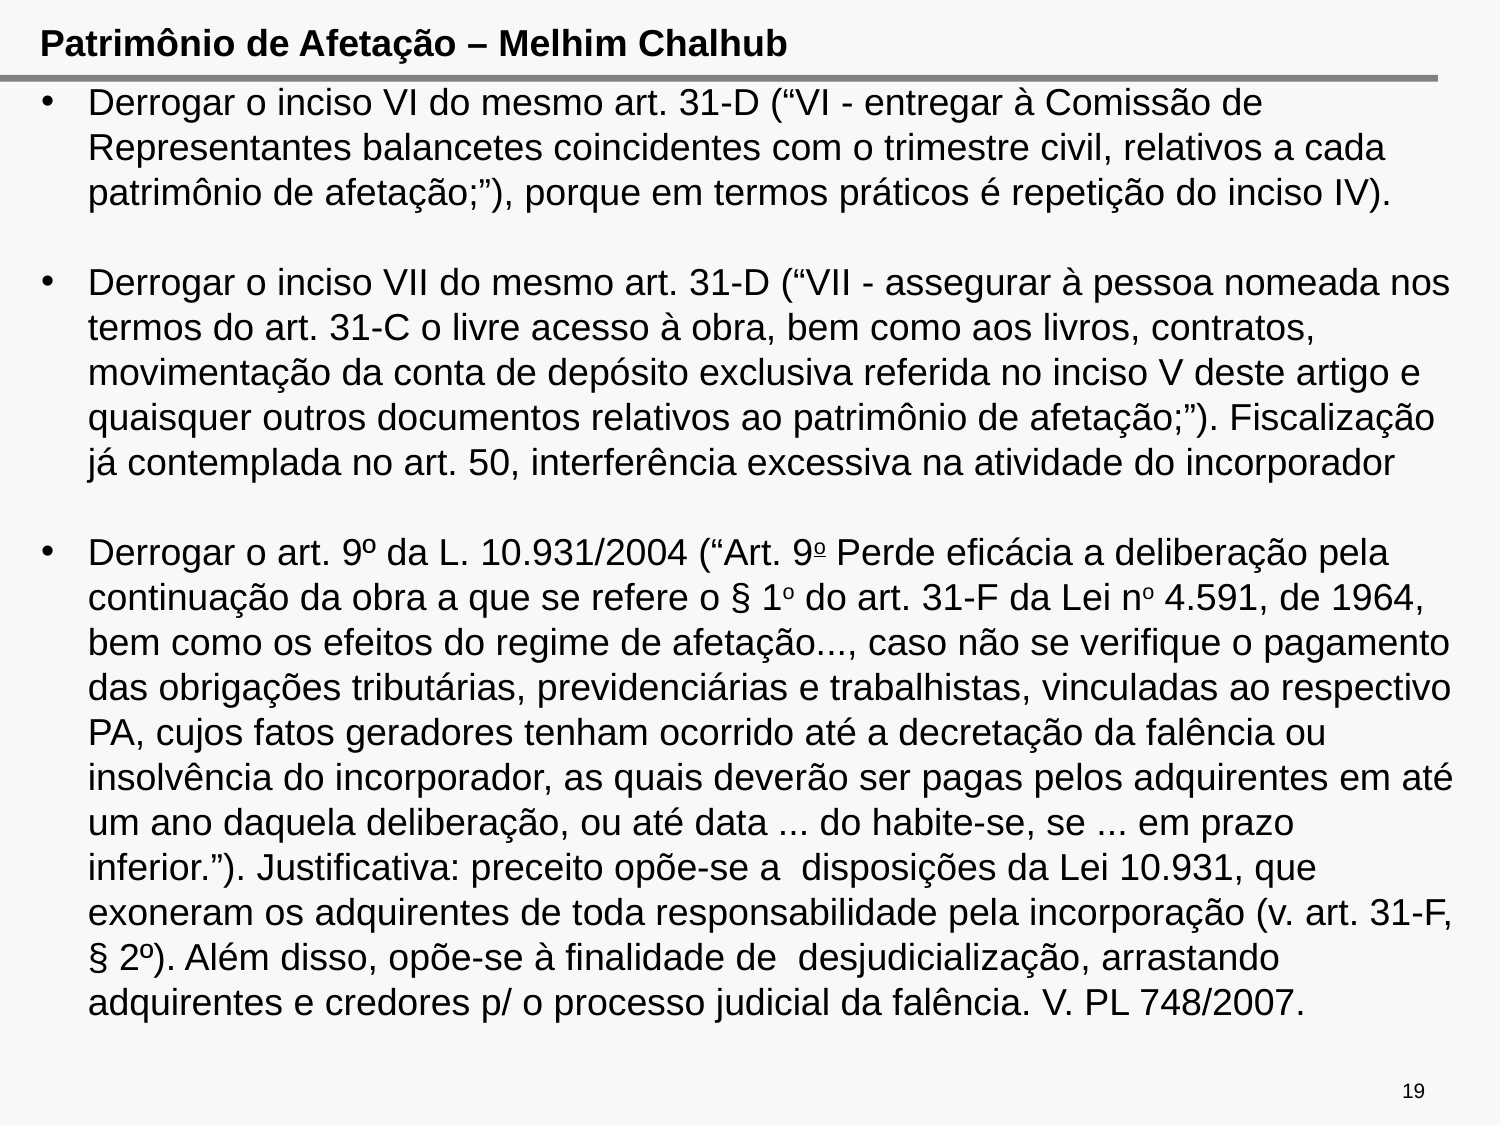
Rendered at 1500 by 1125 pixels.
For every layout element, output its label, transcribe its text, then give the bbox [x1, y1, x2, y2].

title Patrimônio de Afetação – Melhim Chalhub [39, 24, 1448, 79]
text_box Derrogar o inciso VI do mesmo art. 31-D (“VI - entregar à Comissão de Representantes balancetes coincidentes com o trimestre civil, relativos a cada patrimônio de afetação;”), porque em termos práticos é repetição do inciso IV). Derrogar o inciso VII do mesmo art. 31-D (“VII - assegurar à pessoa nomeada nos termos do art. 31-C o livre acesso à obra, bem como aos livros, contratos, movimentação da conta de depósito exclusiva referida no inciso V deste artigo e quaisquer outros documentos relativos ao patrimônio de afetação;”). Fiscalização já contemplada no art. 50, interferência excessiva na atividade do incorporador Derrogar o art. 9º da L. 10.931/2004 (“Art. 9o Perde eficácia a deliberação pela continuação da obra a que se refere o § 1o do art. 31-F da Lei no 4.591, de 1964, bem como os efeitos do regime de afetação..., caso não se verifique o pagamento das obrigações tributárias, previdenciárias e trabalhistas, vinculadas ao respectivo PA, cujos fatos geradores tenham ocorrido até a decretação da falência ou insolvência do incorporador, as quais deverão ser pagas pelos adquirentes em até um ano daquela deliberação, ou até data ... do habite-se, se ... em prazo inferior.”). Justificativa: preceito opõe-se a disposições da Lei 10.931, que exoneram os adquirentes de toda responsabilidade pela incorporação (v. art. 31-F, § 2º). Além disso, opõe-se à finalidade de desjudicialização, arrastando adquirentes e credores p/ o processo judicial da falência. V. PL 748/2007. [41, 78, 1457, 1069]
text_box 19 [1074, 1077, 1425, 1103]
